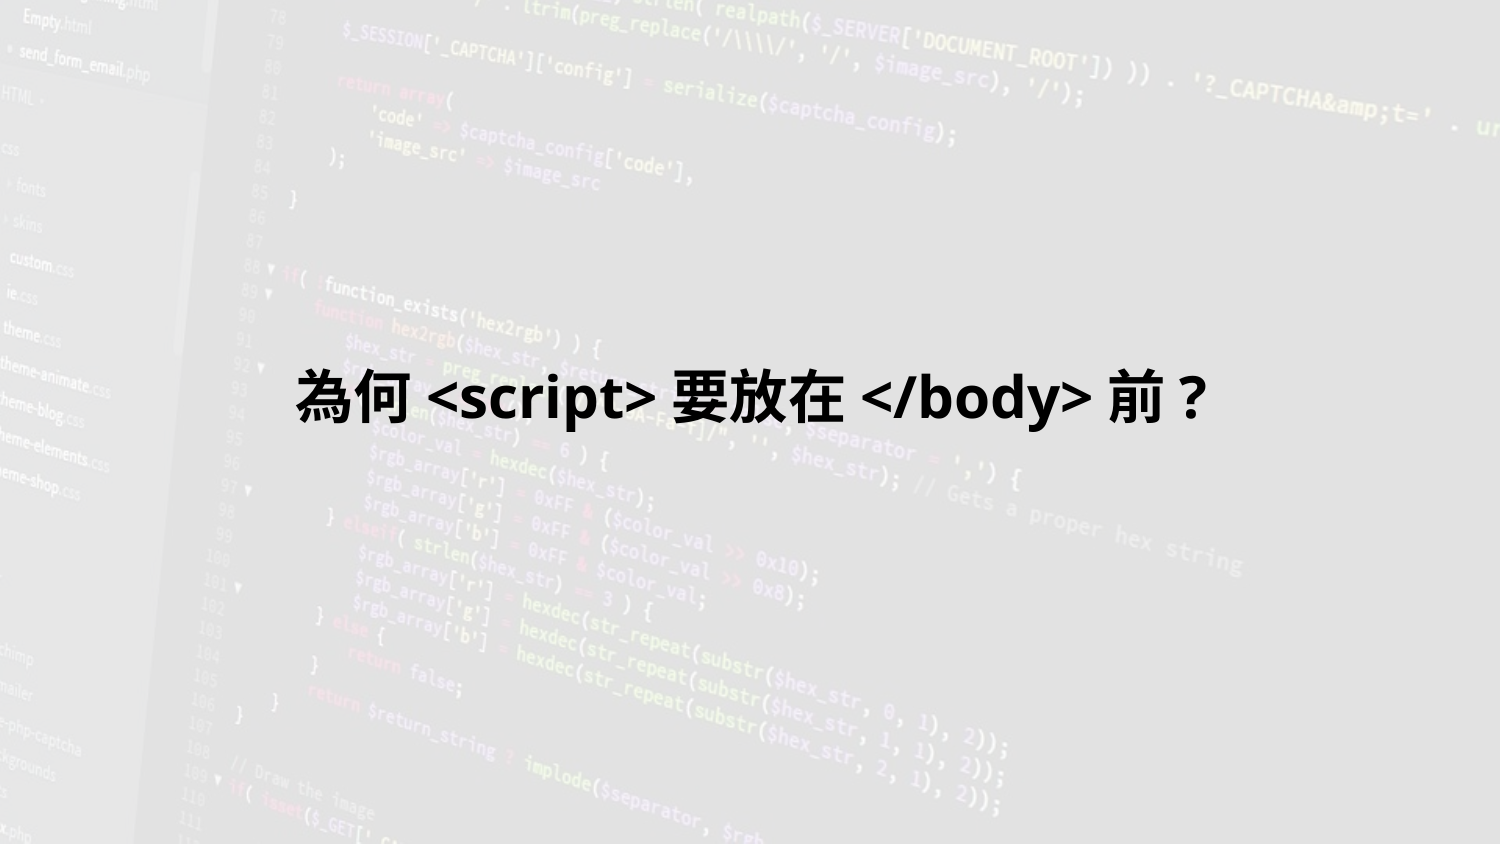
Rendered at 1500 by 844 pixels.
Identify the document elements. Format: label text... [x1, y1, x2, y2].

title 為何<script>要放在</body>前? [76, 324, 1427, 466]
